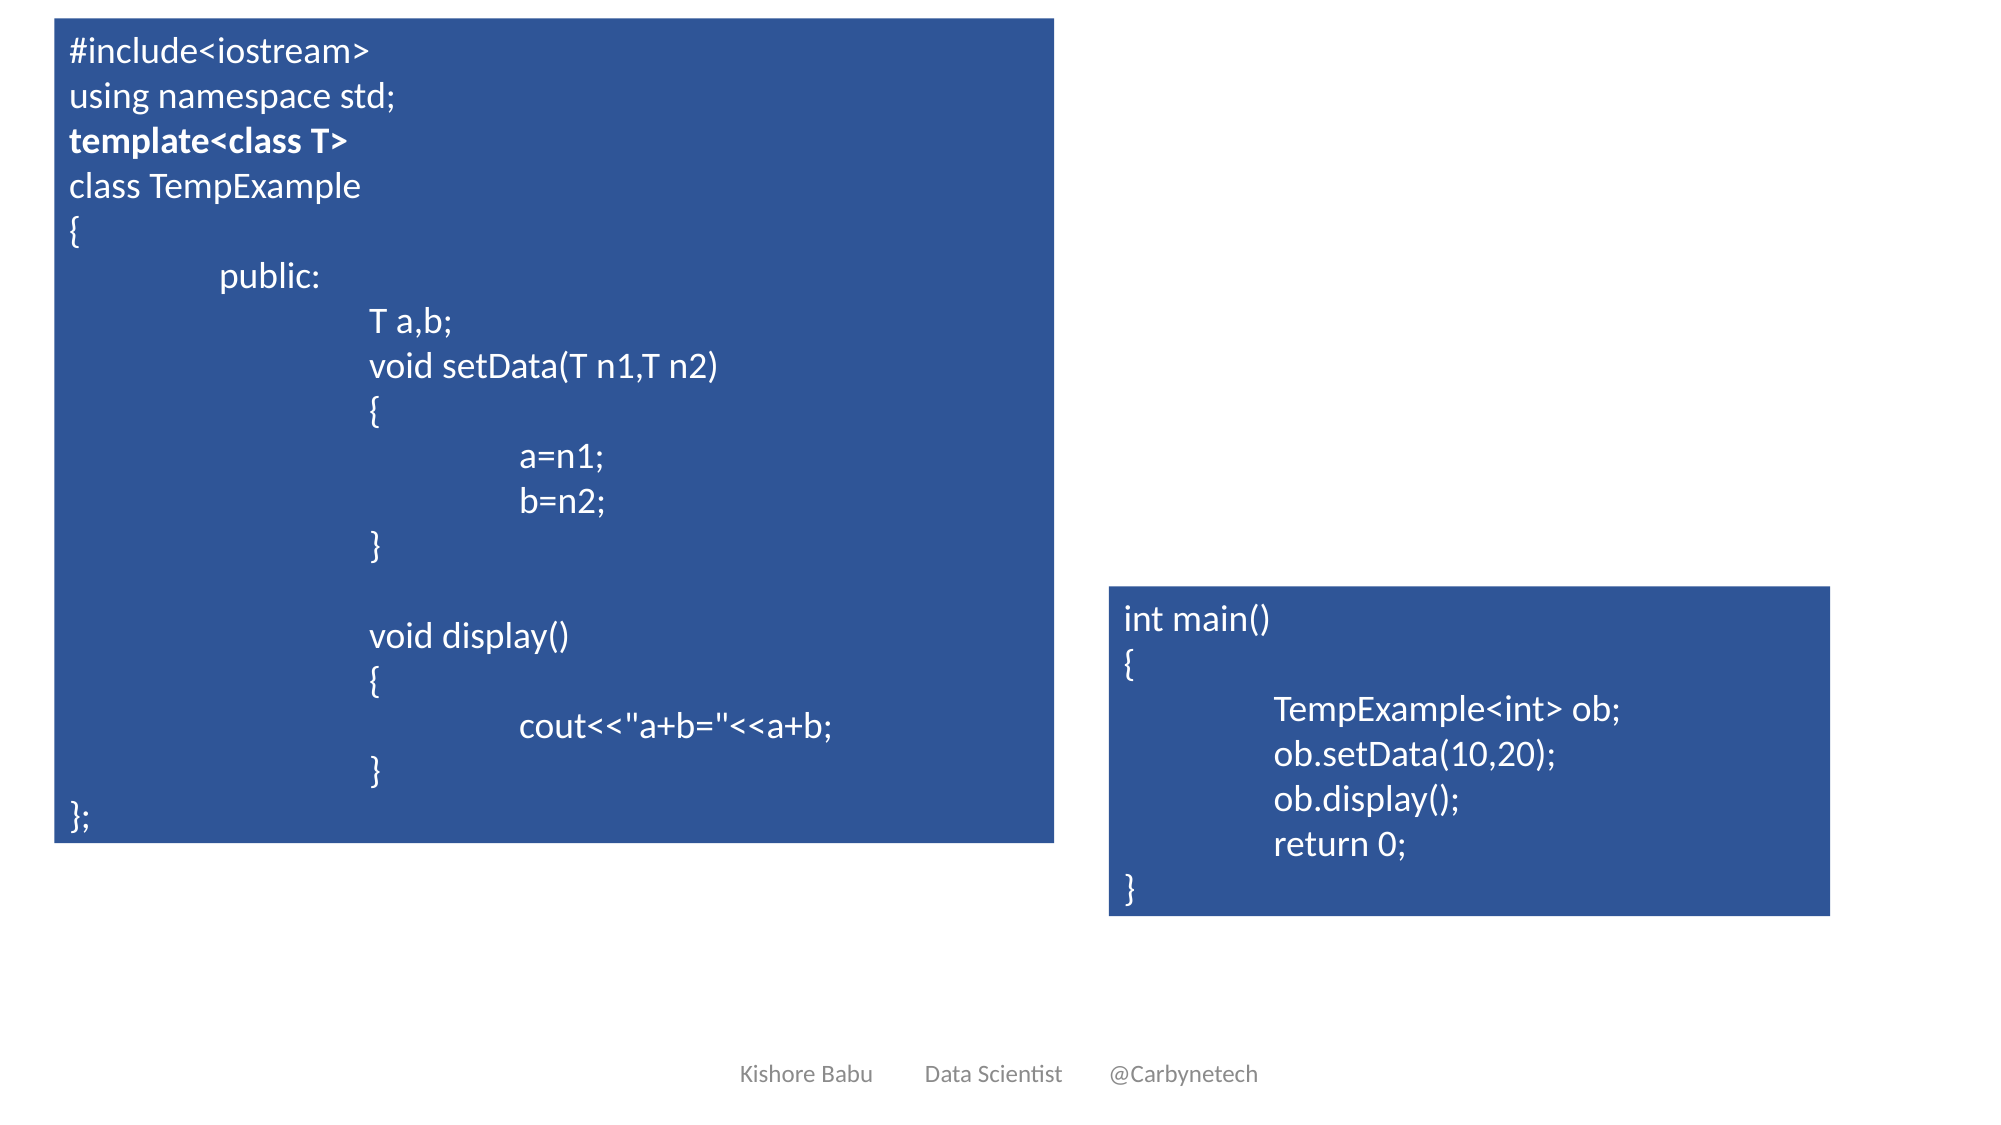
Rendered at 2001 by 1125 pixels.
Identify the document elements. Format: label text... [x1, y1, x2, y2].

text_box #include<iostream> using namespace std; template<class T> class TempExample { public: T a,b; void setData(T n1,T n2) { a=n1; b=n2; } void display() { cout<<"a+b="<<a+b; } }; [54, 18, 1055, 844]
footer Kishore Babu Data Scientist @Carbynetech [662, 1042, 1338, 1103]
text_box int main() { TempExample<int> ob; ob.setData(10,20); ob.display(); return 0; } [1108, 586, 1831, 917]
